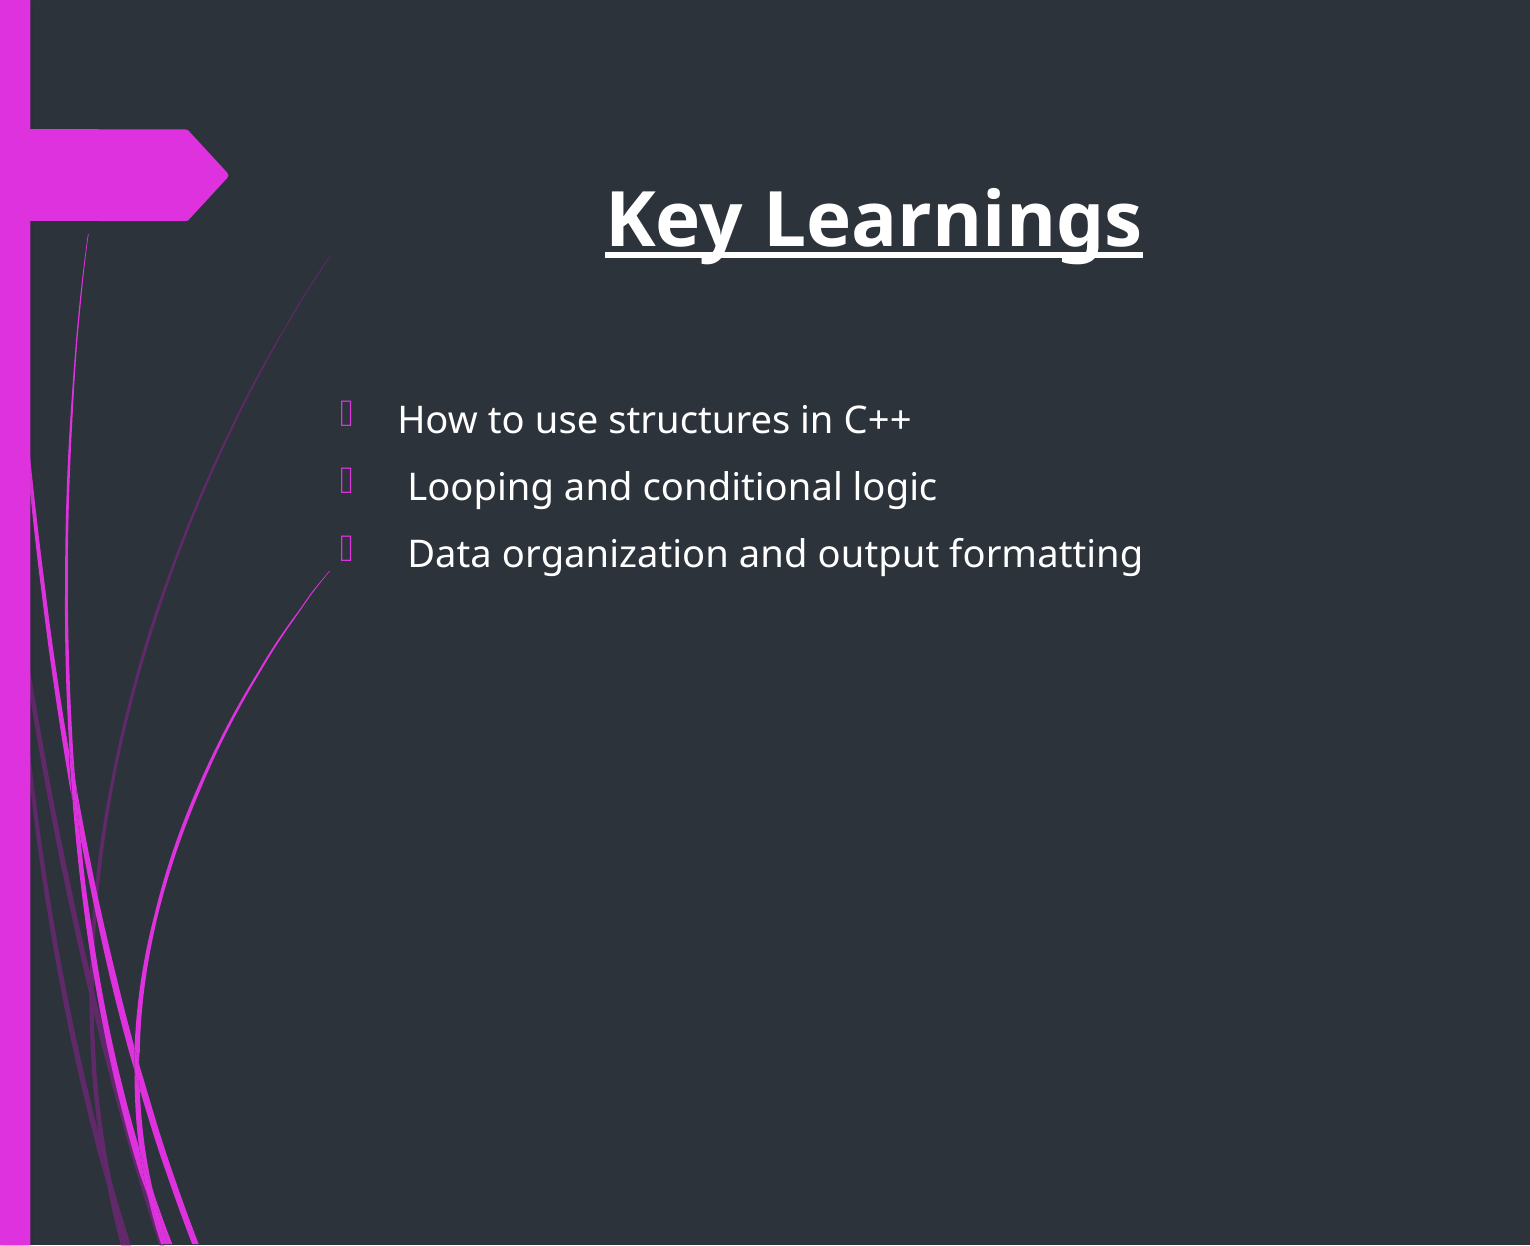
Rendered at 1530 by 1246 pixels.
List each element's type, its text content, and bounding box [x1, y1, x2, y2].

title Key Learnings [333, 162, 1415, 373]
list How to use structures in C++ Looping and conditional logic Data organization and output formatting [324, 387, 1428, 1074]
